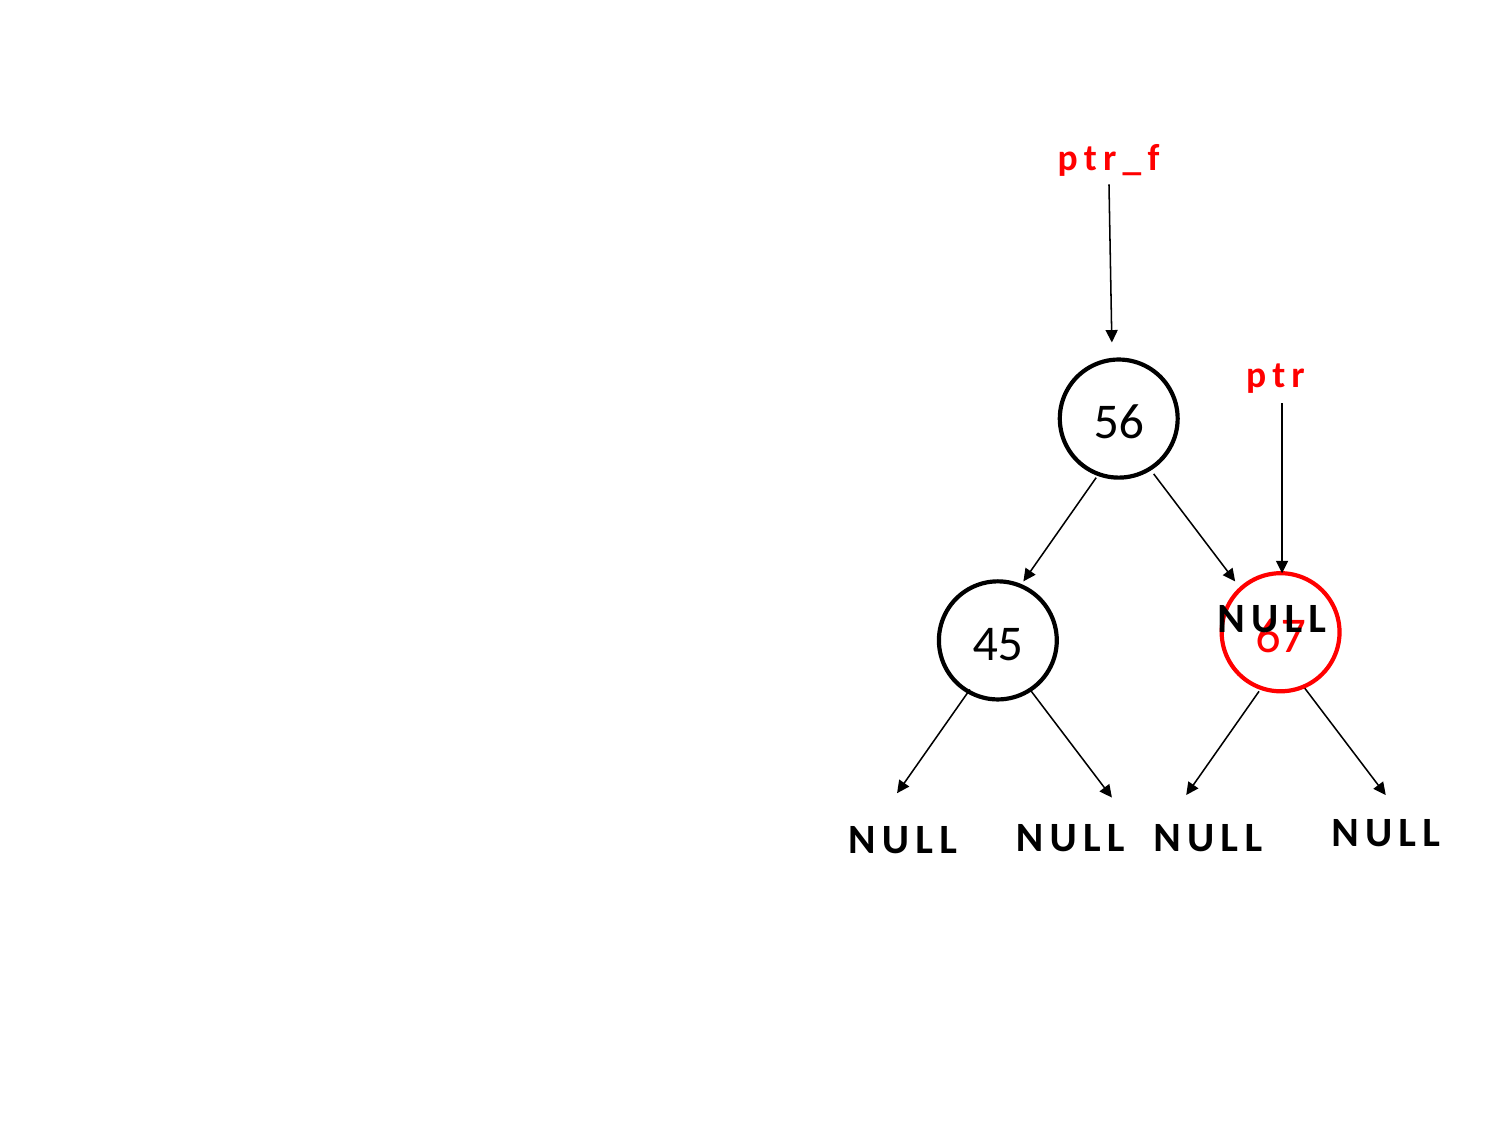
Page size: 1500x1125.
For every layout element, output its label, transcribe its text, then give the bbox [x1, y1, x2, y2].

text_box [1108, 184, 1113, 343]
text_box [896, 689, 971, 794]
text_box NULL [833, 803, 972, 869]
text_box 45 [936, 579, 1059, 702]
text_box 56 [1057, 357, 1180, 480]
text_box ptr [1231, 342, 1340, 403]
text_box ptr_f [1042, 125, 1187, 186]
text_box NULL [1316, 797, 1455, 863]
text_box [1186, 691, 1260, 796]
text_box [1023, 477, 1097, 582]
text_box NULL [1138, 802, 1278, 867]
text_box NULL [1000, 802, 1138, 867]
text_box 67 [1221, 648, 1340, 694]
text_box NULL [1202, 583, 1342, 648]
text_box 67 [1244, 571, 1317, 583]
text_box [1030, 689, 1113, 798]
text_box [1153, 473, 1236, 582]
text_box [1304, 687, 1386, 796]
